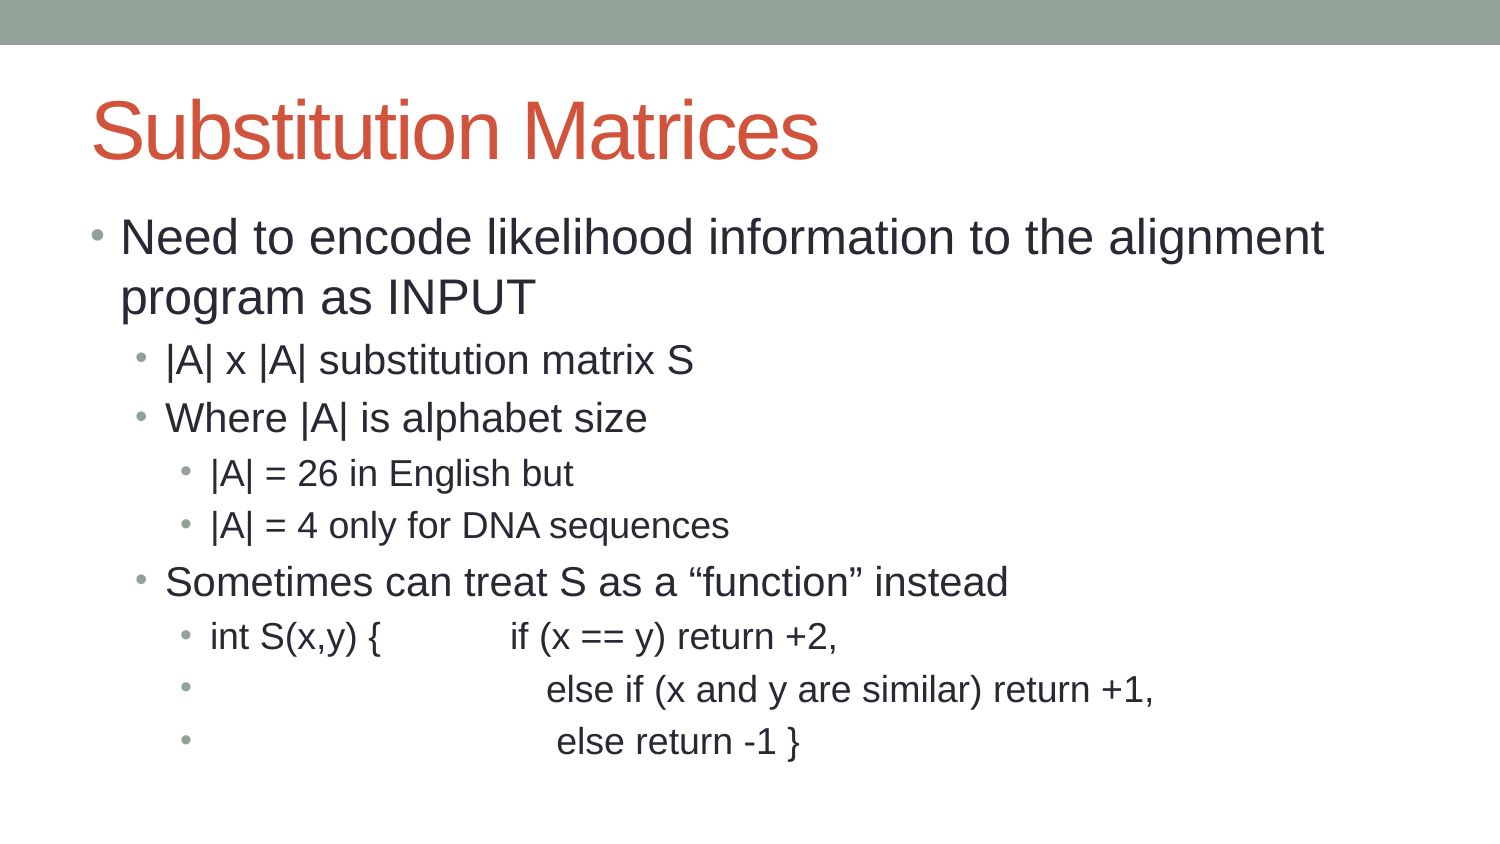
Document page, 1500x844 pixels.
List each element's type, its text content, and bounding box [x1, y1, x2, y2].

title Substitution Matrices [75, 65, 1425, 188]
list Need to encode likelihood information to the alignment program as INPUT |A| x |A| substitution matrix S Where |A| is alphabet size |A| = 26 in English but |A| = 4 only for DNA sequences Sometimes can treat S as a “function” instead int S(x,y) { if (x == y) return +2, else if (x and y are similar) return +1, else return -1 } [75, 196, 1425, 797]
